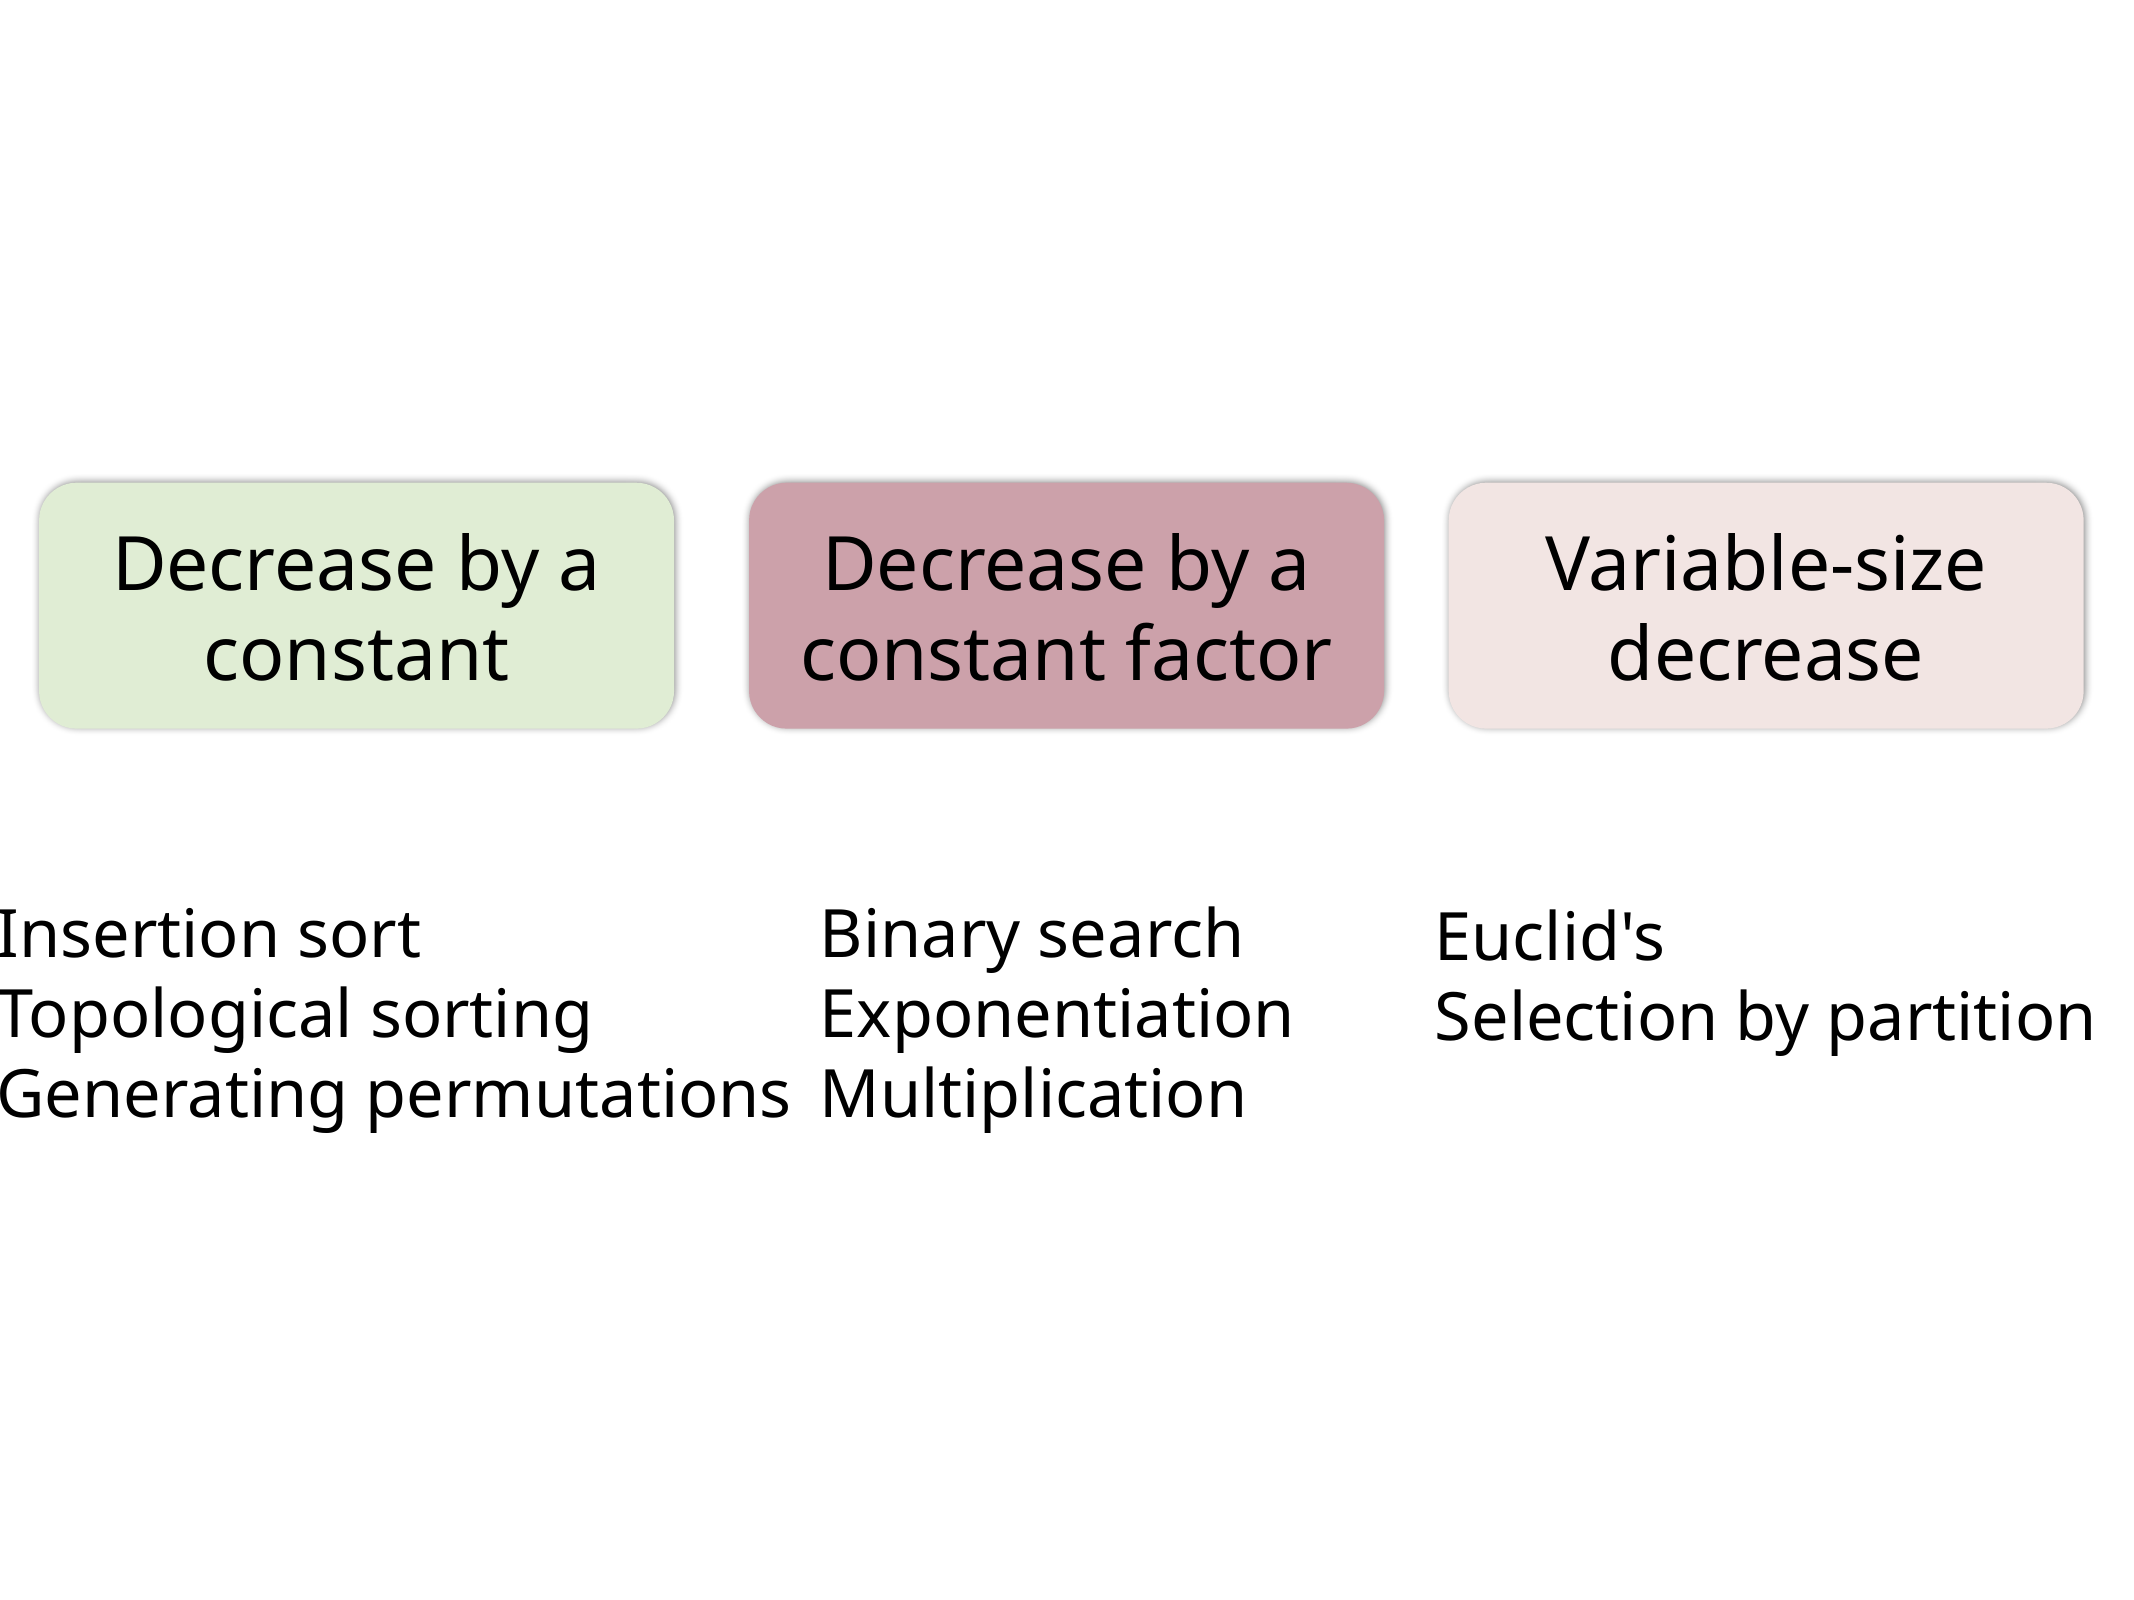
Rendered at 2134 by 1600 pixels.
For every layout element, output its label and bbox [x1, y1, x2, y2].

text_box [748, 482, 1385, 1157]
text_box [1439, 482, 2094, 1074]
text_box [11, 482, 746, 1157]
